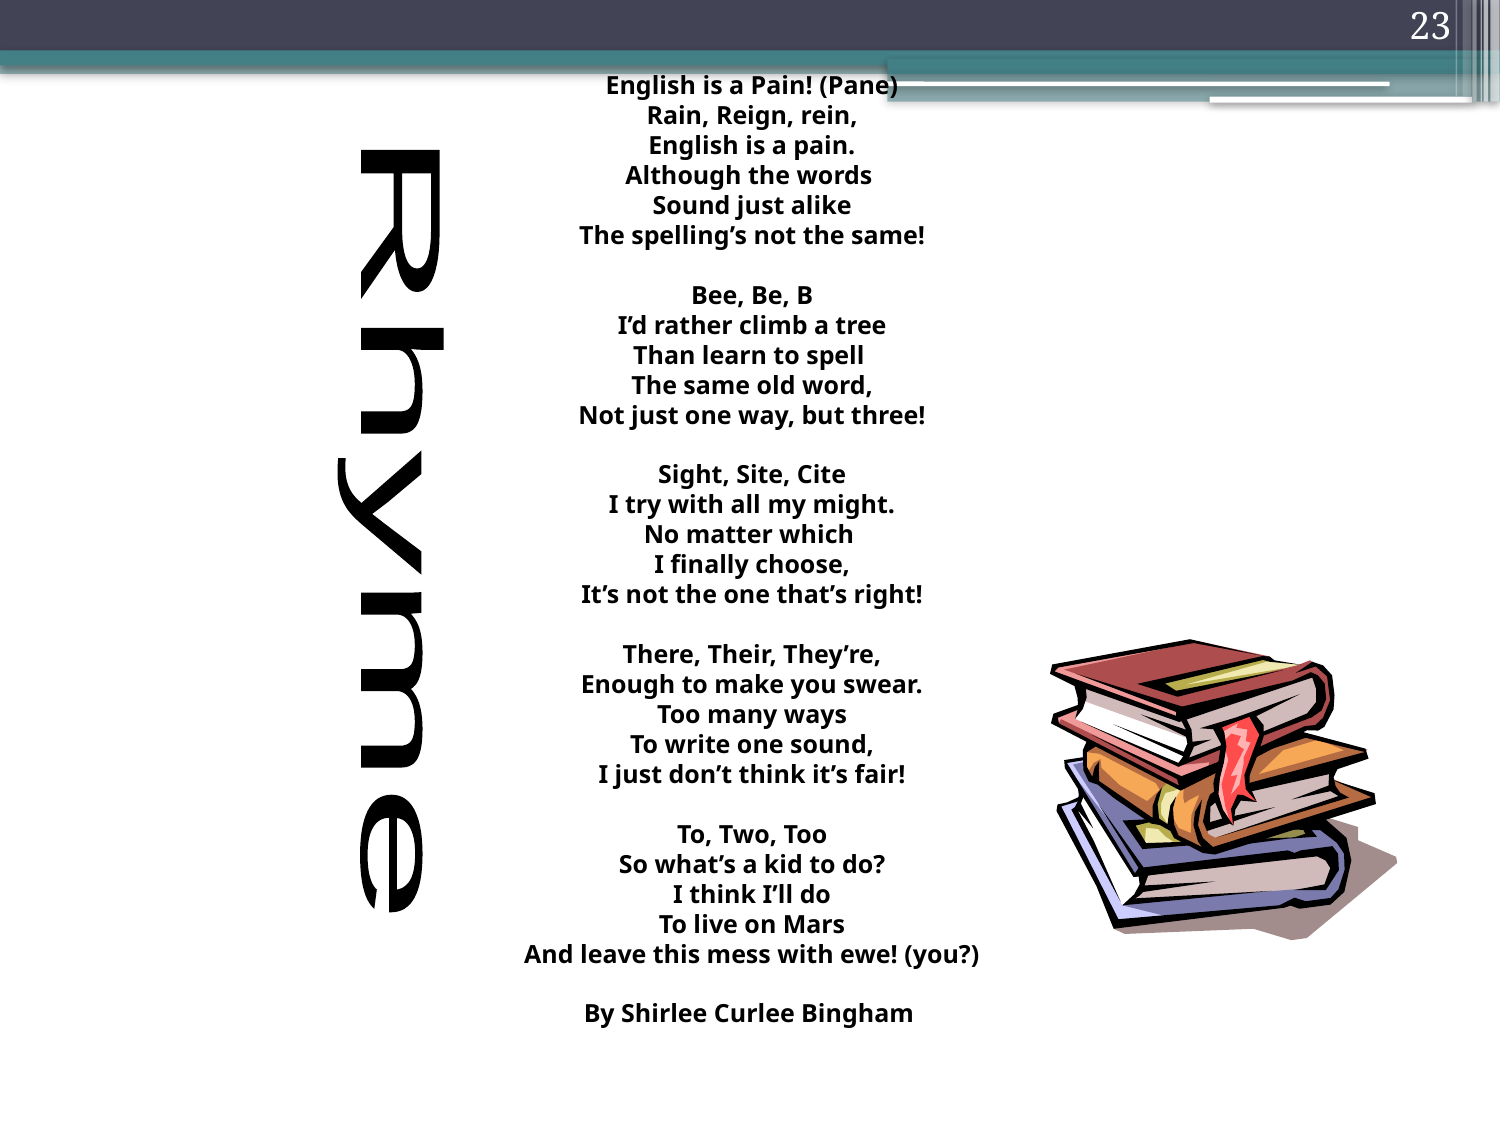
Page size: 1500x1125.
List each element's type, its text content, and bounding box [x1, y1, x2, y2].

text_box English is a Pain! (Pane) Rain, Reign, rein, English is a pain. Although the words Sound just alike The spelling’s not the same! Bee, Be, B I’d rather climb a tree Than learn to spell The same old word, Not just one way, but three! Sight, Site, Cite I try with all my might. No matter which I finally choose, It’s not the one that’s right! There, Their, They’re, Enough to make you swear. Too many ways To write one sound, I just don’t think it’s fair! To, Two, Too So what’s a kid to do? I think I’ll do To live on Mars And leave this mess with ewe! (you?) By Shirlee Curlee Bingham [509, 62, 996, 1036]
slide_number 23 [1341, 0, 1466, 61]
picture [1049, 637, 1401, 944]
